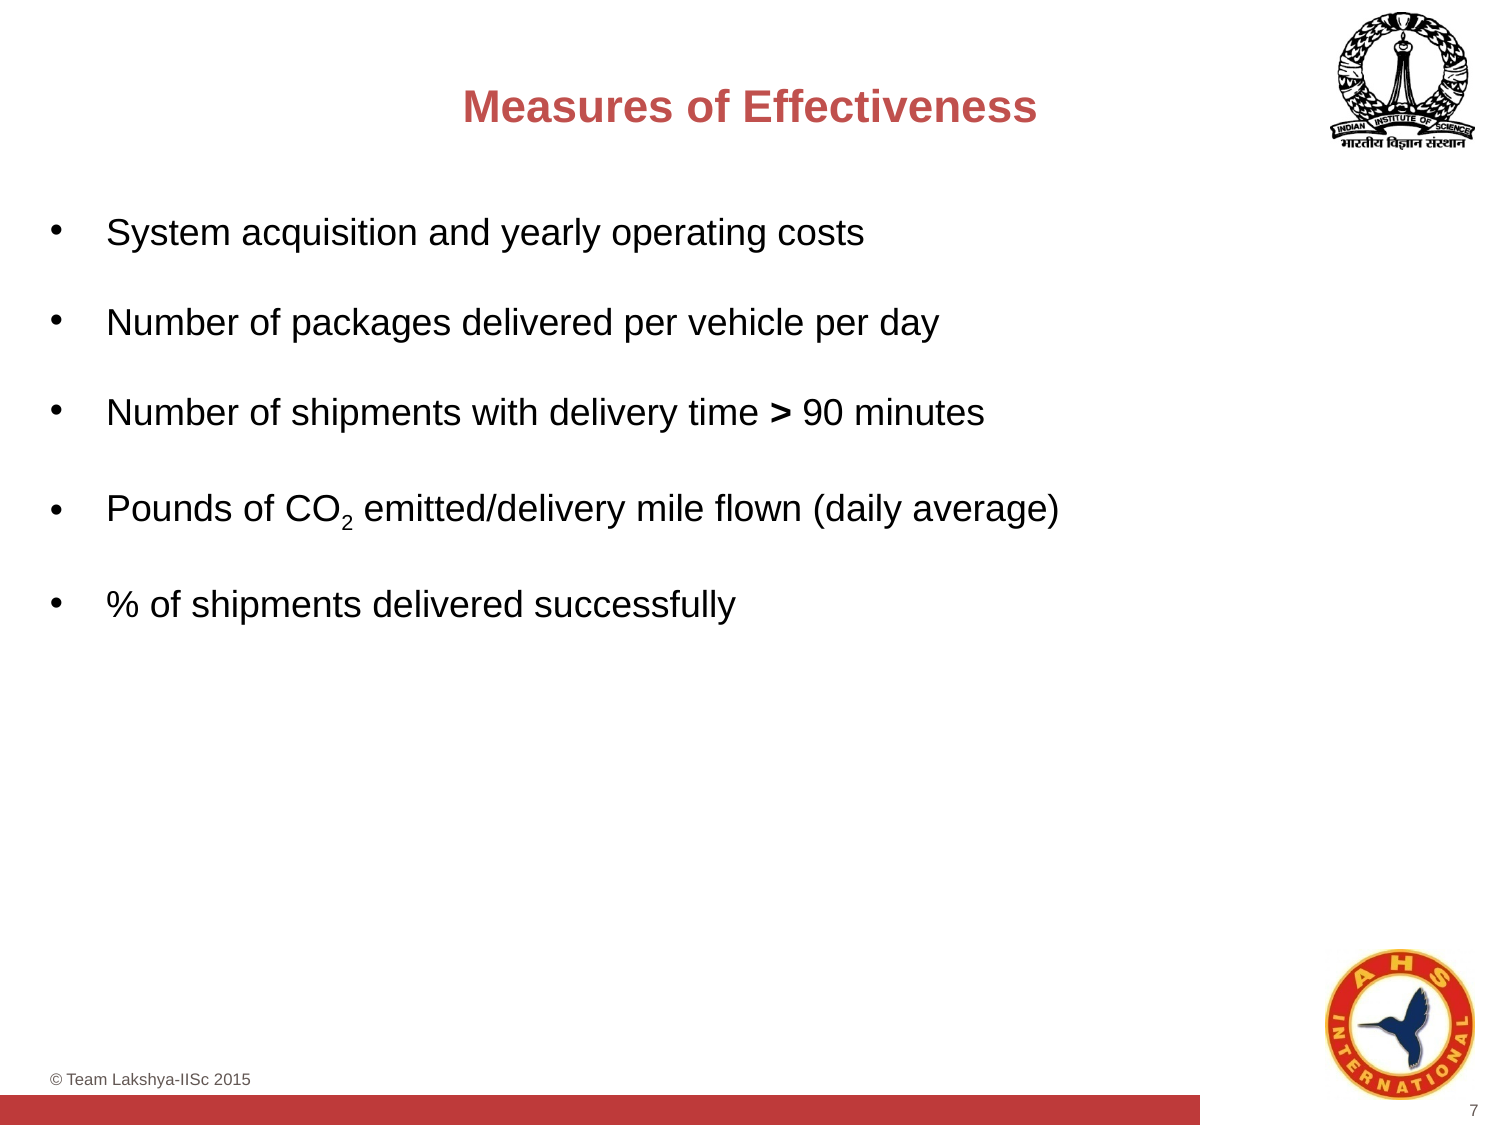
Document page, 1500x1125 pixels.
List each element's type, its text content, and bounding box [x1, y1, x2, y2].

picture [1325, 949, 1475, 1100]
list System acquisition and yearly operating costs Number of packages delivered per vehicle per day Number of shipments with delivery time > 90 minutes Pounds of CO2 emitted/delivery mile flown (daily average) % of shipments delivered successfully [49, 162, 1463, 663]
title Measures of Effectiveness [49, 76, 1452, 133]
picture [1330, 12, 1475, 150]
